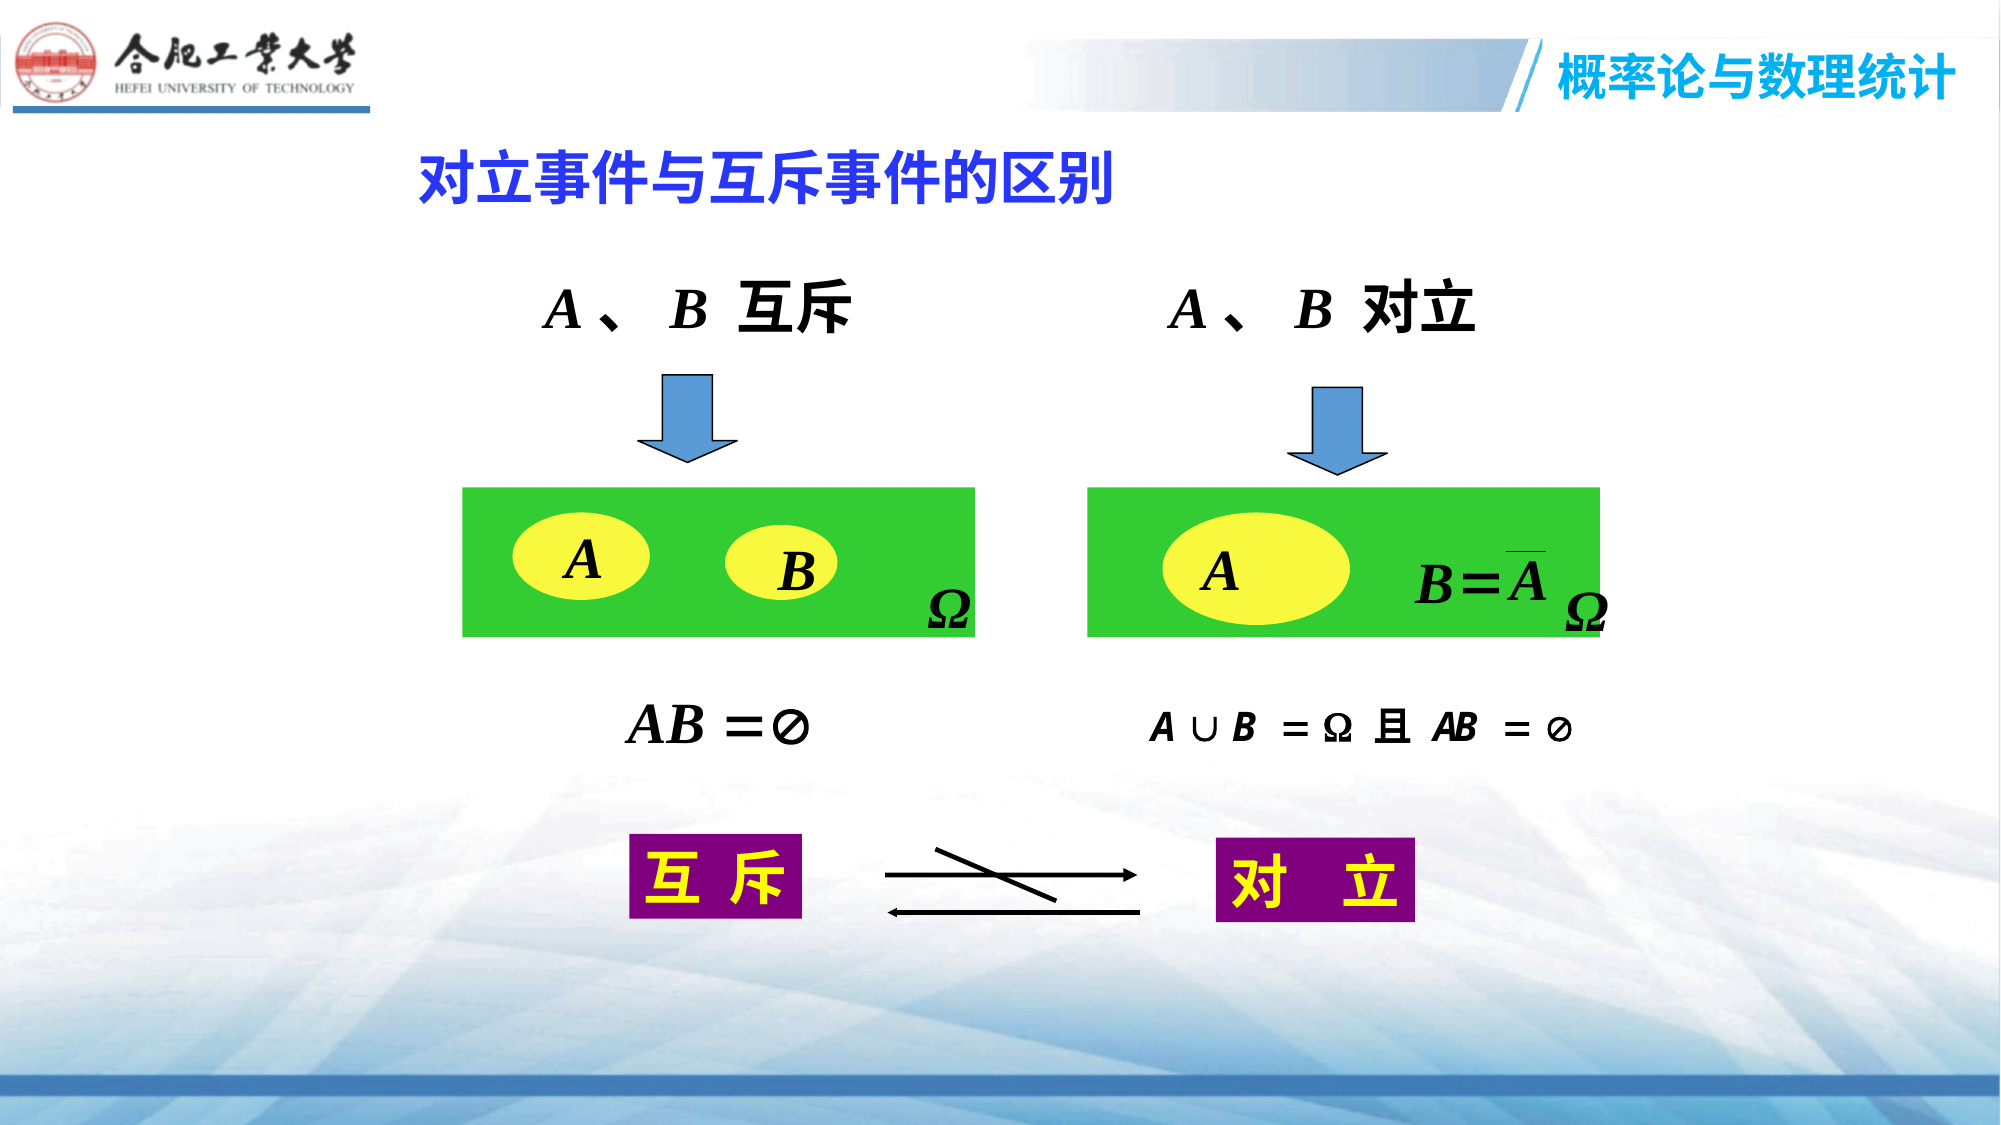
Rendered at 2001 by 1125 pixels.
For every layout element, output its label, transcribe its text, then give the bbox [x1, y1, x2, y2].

text_box 对 立 [1215, 837, 1415, 923]
text_box B [1400, 537, 1469, 623]
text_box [724, 524, 838, 611]
text_box A、B 对立 [1154, 262, 1494, 348]
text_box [512, 512, 650, 600]
text_box [462, 487, 975, 638]
text_box [887, 908, 1138, 917]
text_box 对立事件与互斥事件的区别 [402, 133, 1131, 219]
text_box [637, 374, 738, 463]
text_box A、B 互斥 [529, 262, 869, 348]
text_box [1162, 512, 1350, 625]
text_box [887, 849, 1138, 900]
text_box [610, 697, 830, 763]
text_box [1454, 544, 1551, 605]
text_box 互 斥 [629, 833, 802, 919]
text_box Ω [912, 562, 987, 648]
text_box Ω [1550, 566, 1624, 651]
text_box [1087, 487, 1600, 638]
picture [0, 0, 2001, 1125]
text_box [1120, 695, 1633, 760]
text_box [1287, 387, 1388, 475]
